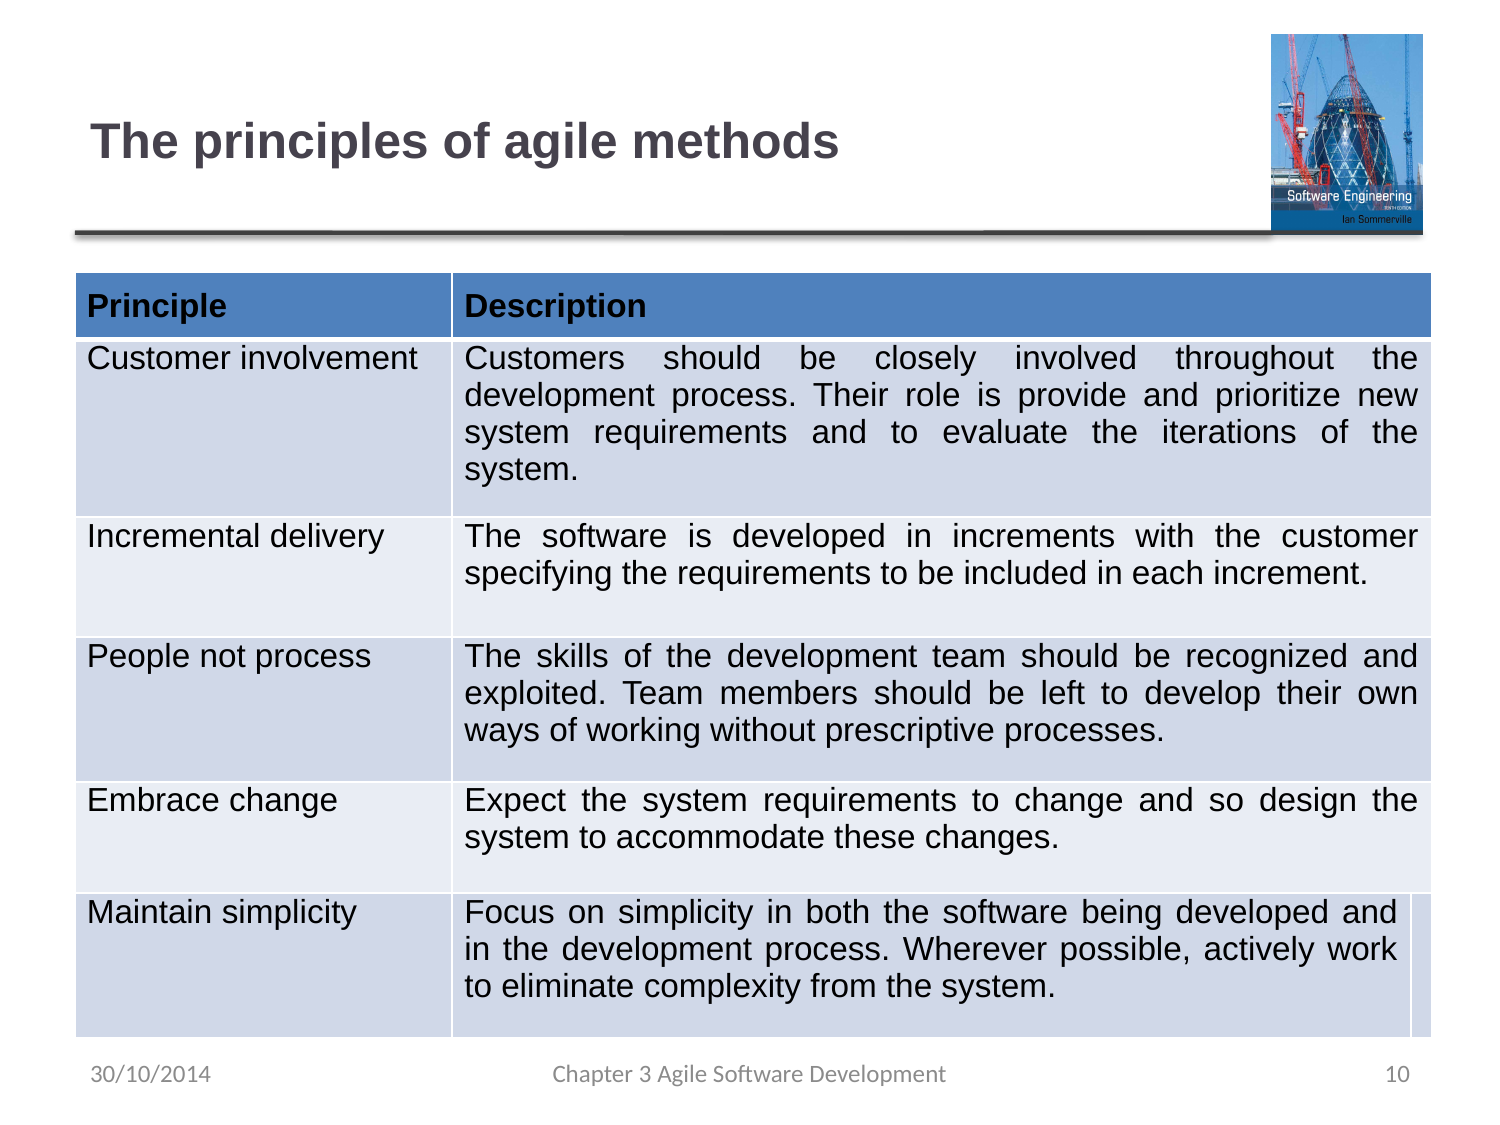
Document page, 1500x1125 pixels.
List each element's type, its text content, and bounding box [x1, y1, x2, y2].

table_cell The skills of the development team should be recognized and exploited. Team members should be left to develop their own ways of working without prescriptive processes. [453, 638, 1431, 781]
footer Chapter 3 Agile Software Development [512, 1042, 988, 1103]
table_cell Incremental delivery [76, 518, 451, 636]
table_cell People not process [76, 638, 451, 781]
table_cell The software is developed in increments with the customer specifying the requirements to be included in each increment. [453, 518, 1431, 636]
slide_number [75, 1042, 425, 1103]
table_cell Embrace change [76, 783, 451, 892]
title The principles of agile methods [74, 44, 1272, 233]
table_header Principle [76, 273, 451, 337]
table_cell [1412, 894, 1431, 1037]
table_cell Focus on simplicity in both the software being developed and in the development process. Wherever possible, actively work to eliminate complexity from the system. [453, 894, 1410, 1037]
table_cell Customer involvement [76, 342, 451, 516]
table_cell Maintain simplicity [76, 894, 451, 1037]
picture [1271, 34, 1423, 230]
table_cell Expect the system requirements to change and so design the system to accommodate these changes. [453, 783, 1431, 892]
table_header Description [453, 273, 1431, 337]
slide_number 10 [1074, 1042, 1425, 1103]
table_cell Customers should be closely involved throughout the development process. Their role is provide and prioritize new system requirements and to evaluate the iterations of the system. [453, 342, 1431, 516]
